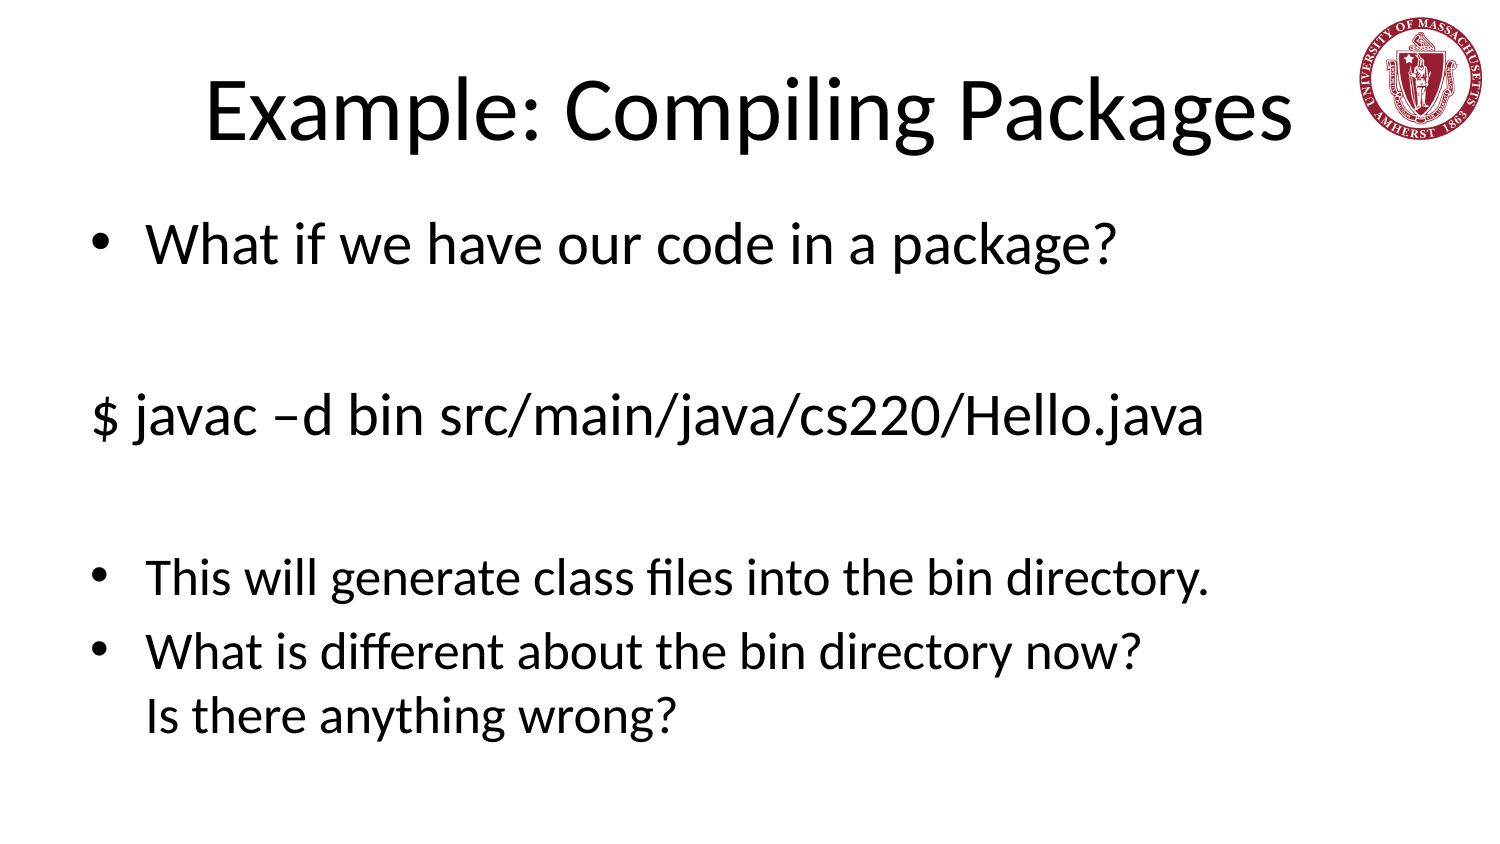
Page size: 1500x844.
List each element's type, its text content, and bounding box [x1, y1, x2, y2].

list What if we have our code in a package? $ javac –d bin src/main/java/cs220/Hello.java This will generate class files into the bin directory. What is different about the bin directory now? Is there anything wrong? [75, 196, 1425, 754]
picture [1359, 17, 1482, 140]
title Example: Compiling Packages [75, 33, 1425, 175]
